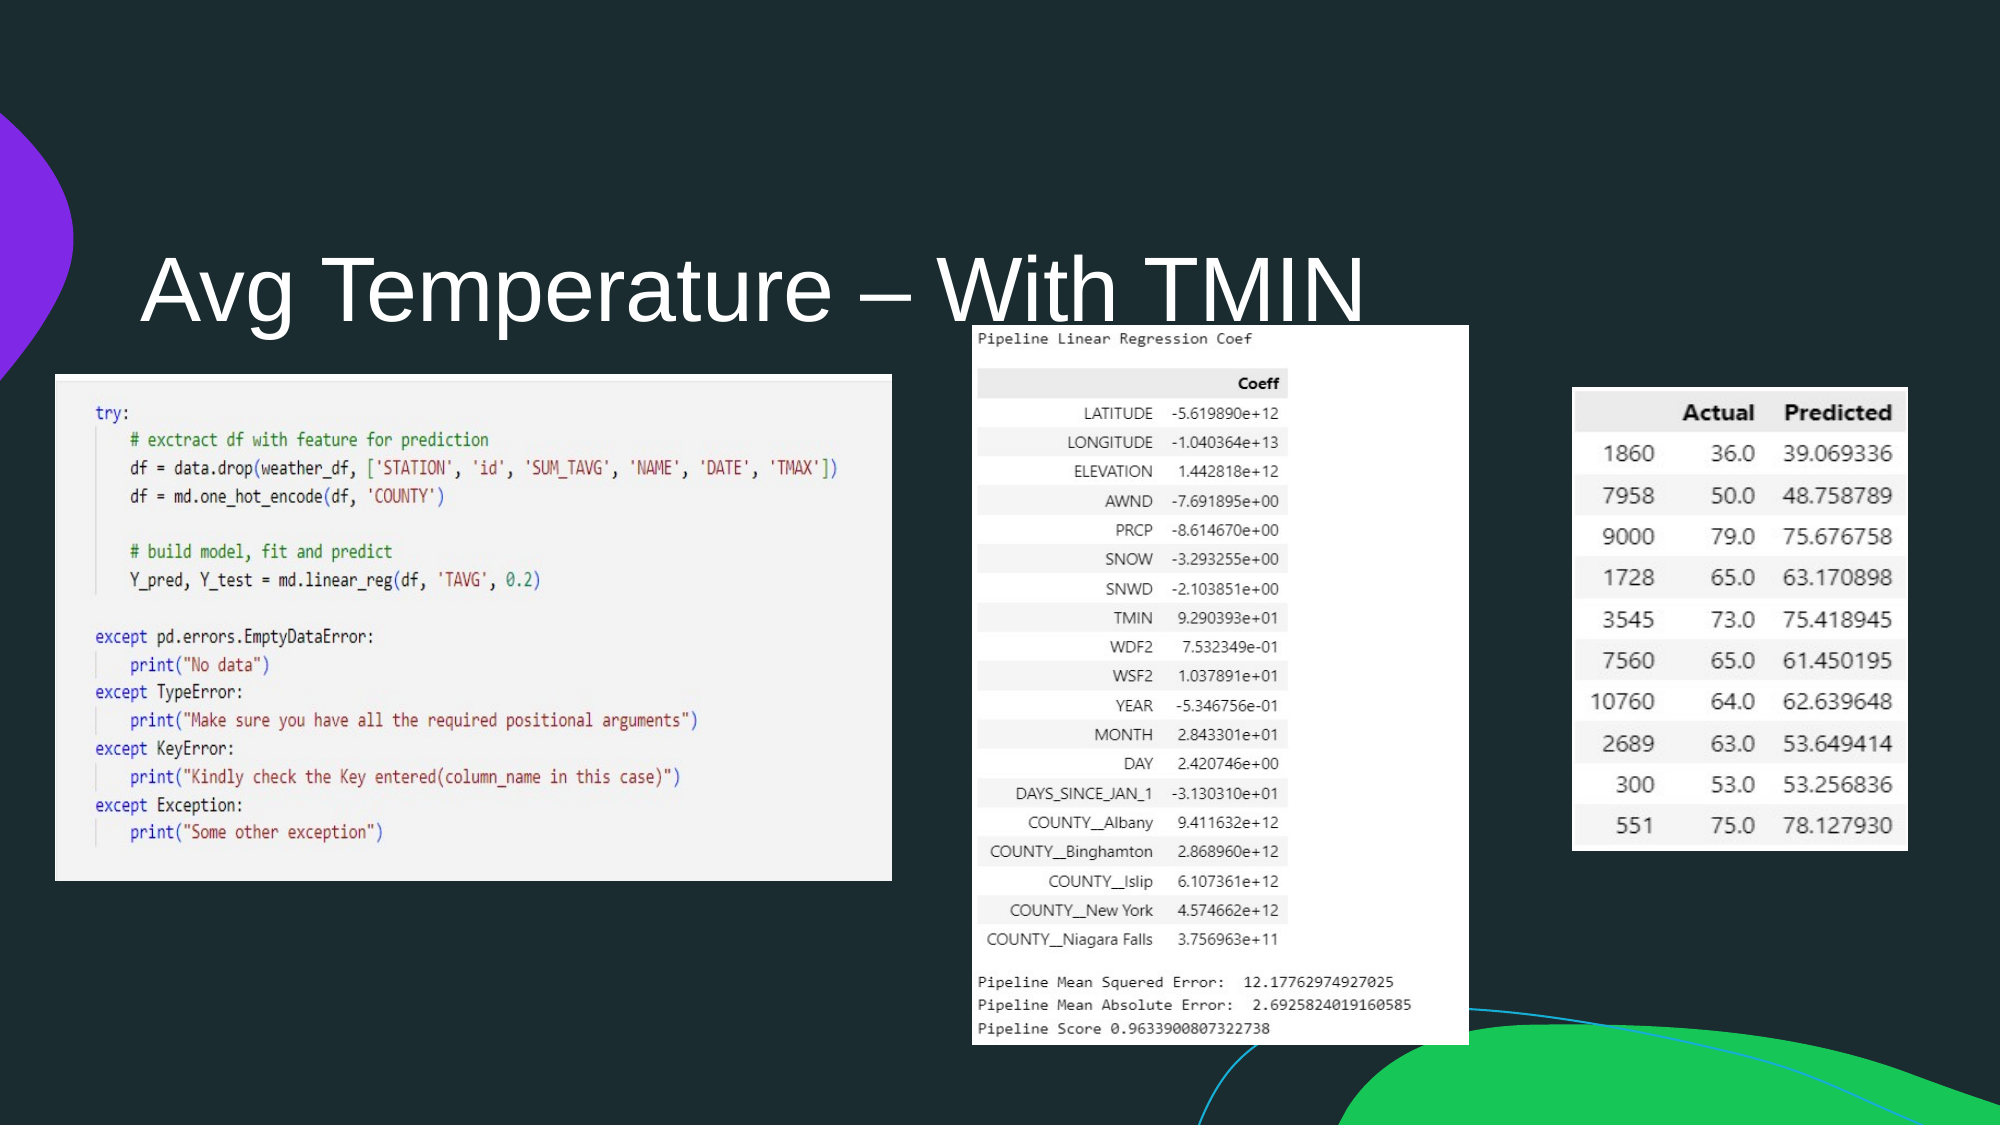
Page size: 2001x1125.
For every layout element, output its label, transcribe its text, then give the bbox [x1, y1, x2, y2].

picture [1572, 386, 1908, 852]
title Avg Temperature – With TMIN [125, 125, 1875, 375]
picture [971, 325, 1469, 1046]
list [55, 374, 892, 881]
